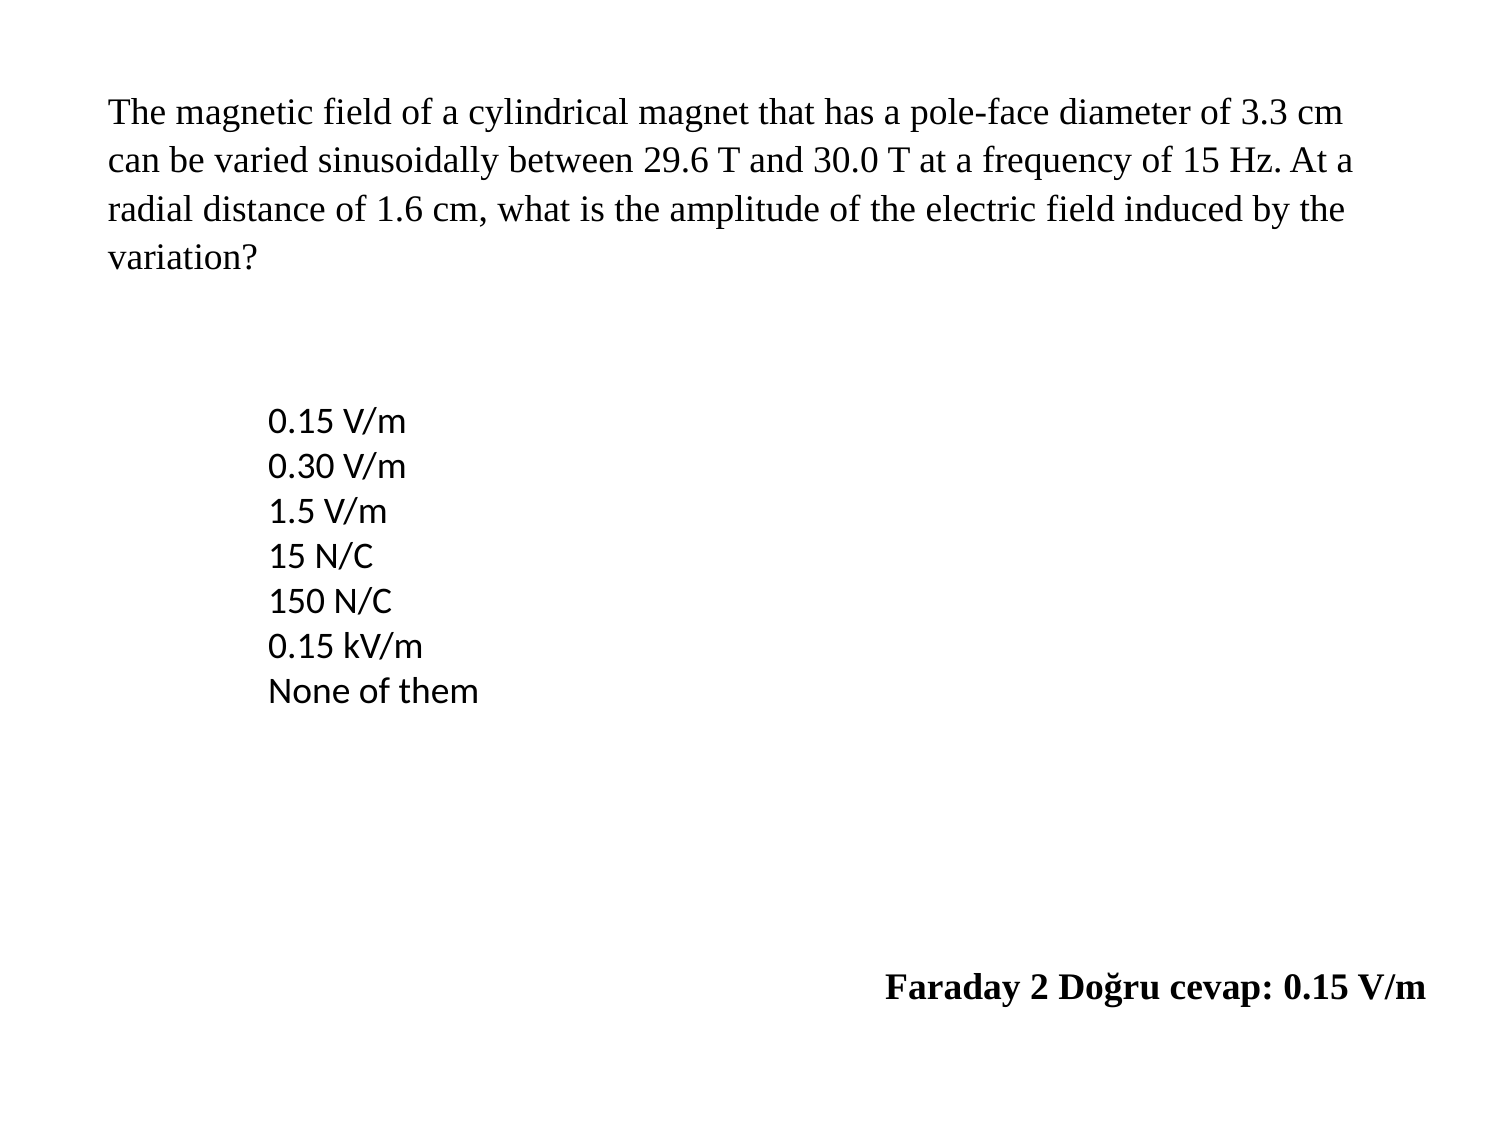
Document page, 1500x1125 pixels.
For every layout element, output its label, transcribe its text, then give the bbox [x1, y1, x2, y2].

text_box The magnetic field of a cylindrical magnet that has a pole-face diameter of 3.3 cm can be varied sinusoidally between 29.6 T and 30.0 T at a frequency of 15 Hz. At a radial distance of 1.6 cm, what is the amplitude of the electric field induced by the variation? [93, 76, 1375, 284]
text_box 0.15 V/m 0.30 V/m 1.5 V/m 15 N/C 150 N/C 0.15 kV/m None of them [253, 388, 695, 719]
text_box Faraday 2 Doğru cevap: 0.15 V/m [870, 951, 1442, 1015]
